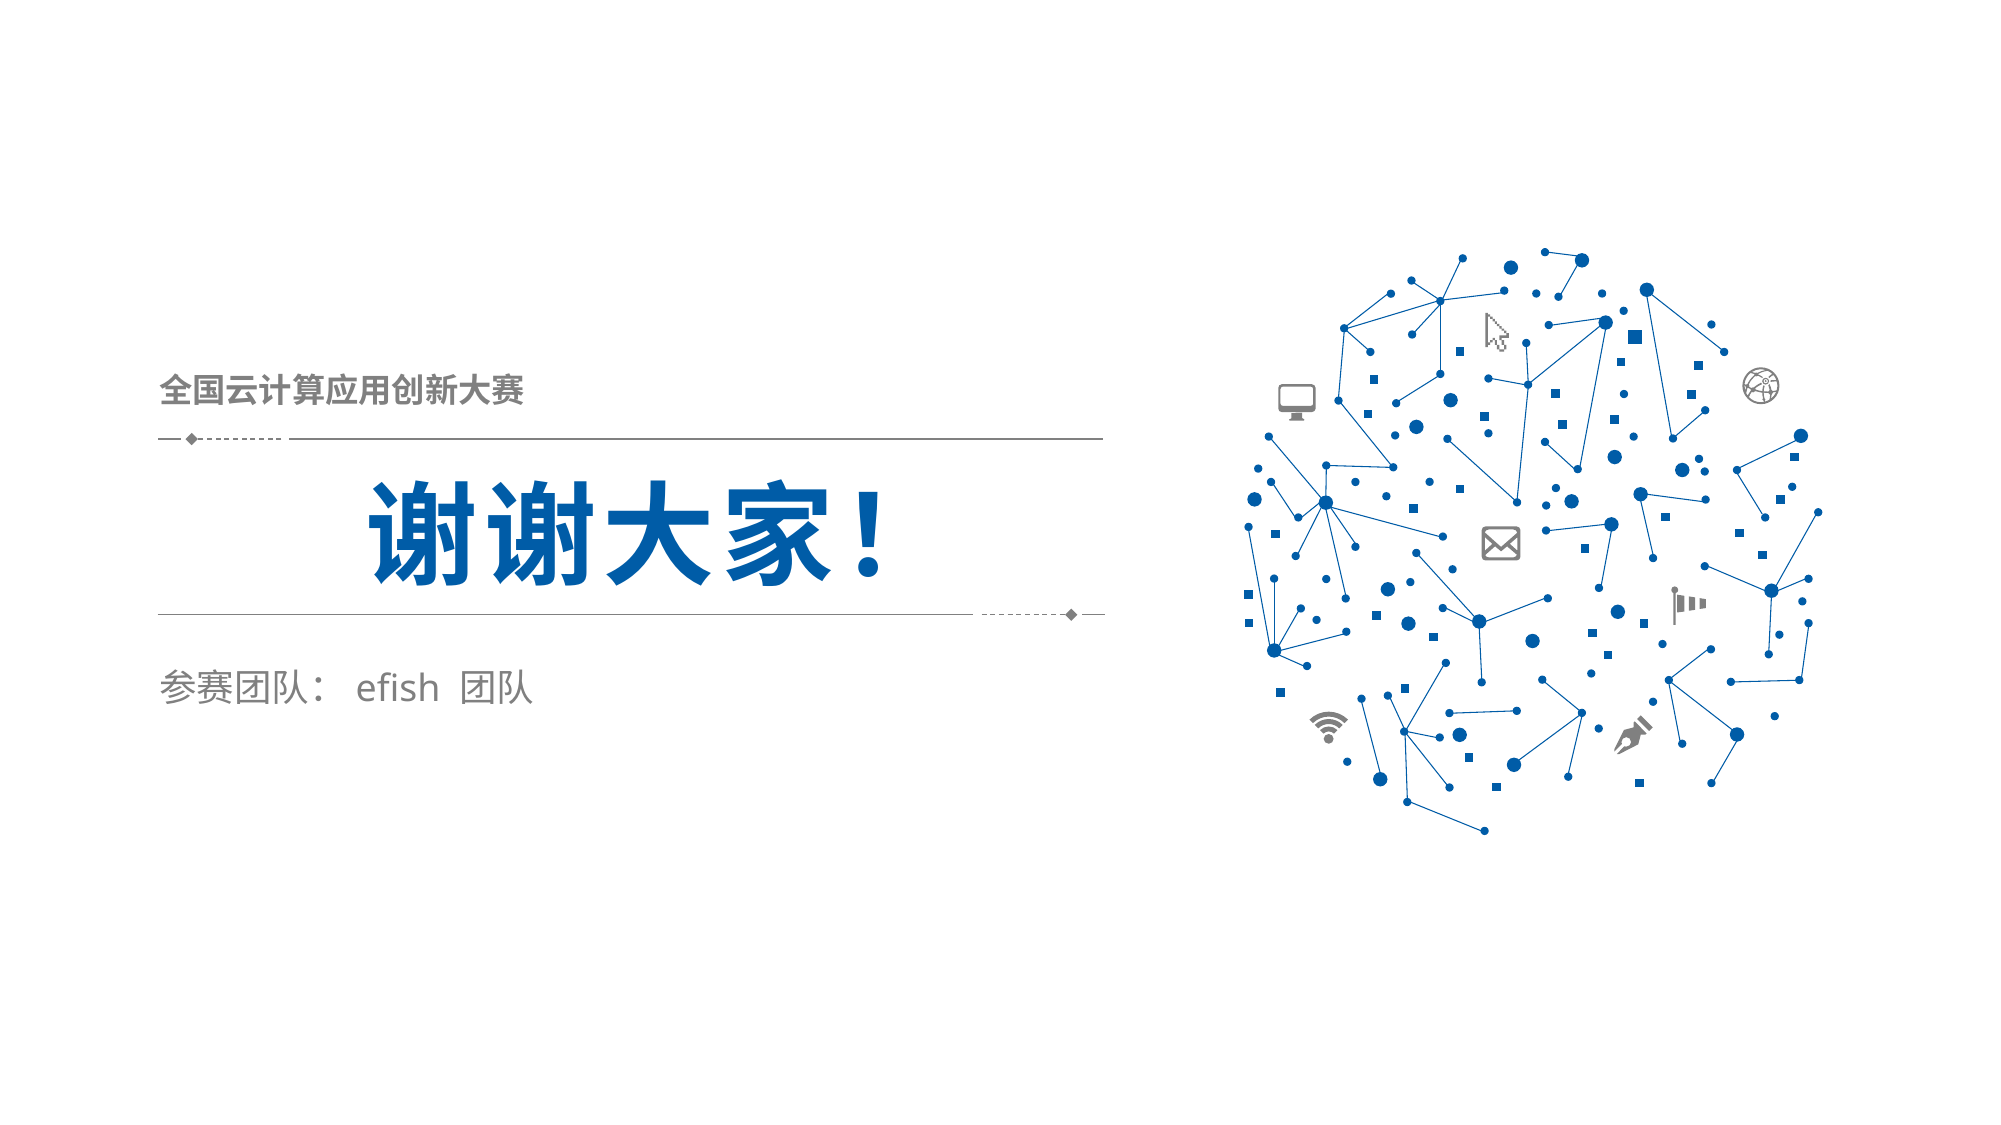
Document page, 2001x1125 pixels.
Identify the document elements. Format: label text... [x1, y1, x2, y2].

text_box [1244, 249, 1822, 834]
text_box 谢谢大家！ [144, 456, 1174, 607]
text_box 参赛团队：efish 团队 [144, 656, 928, 717]
text_box 全国云计算应用创新大赛 [144, 362, 1108, 417]
